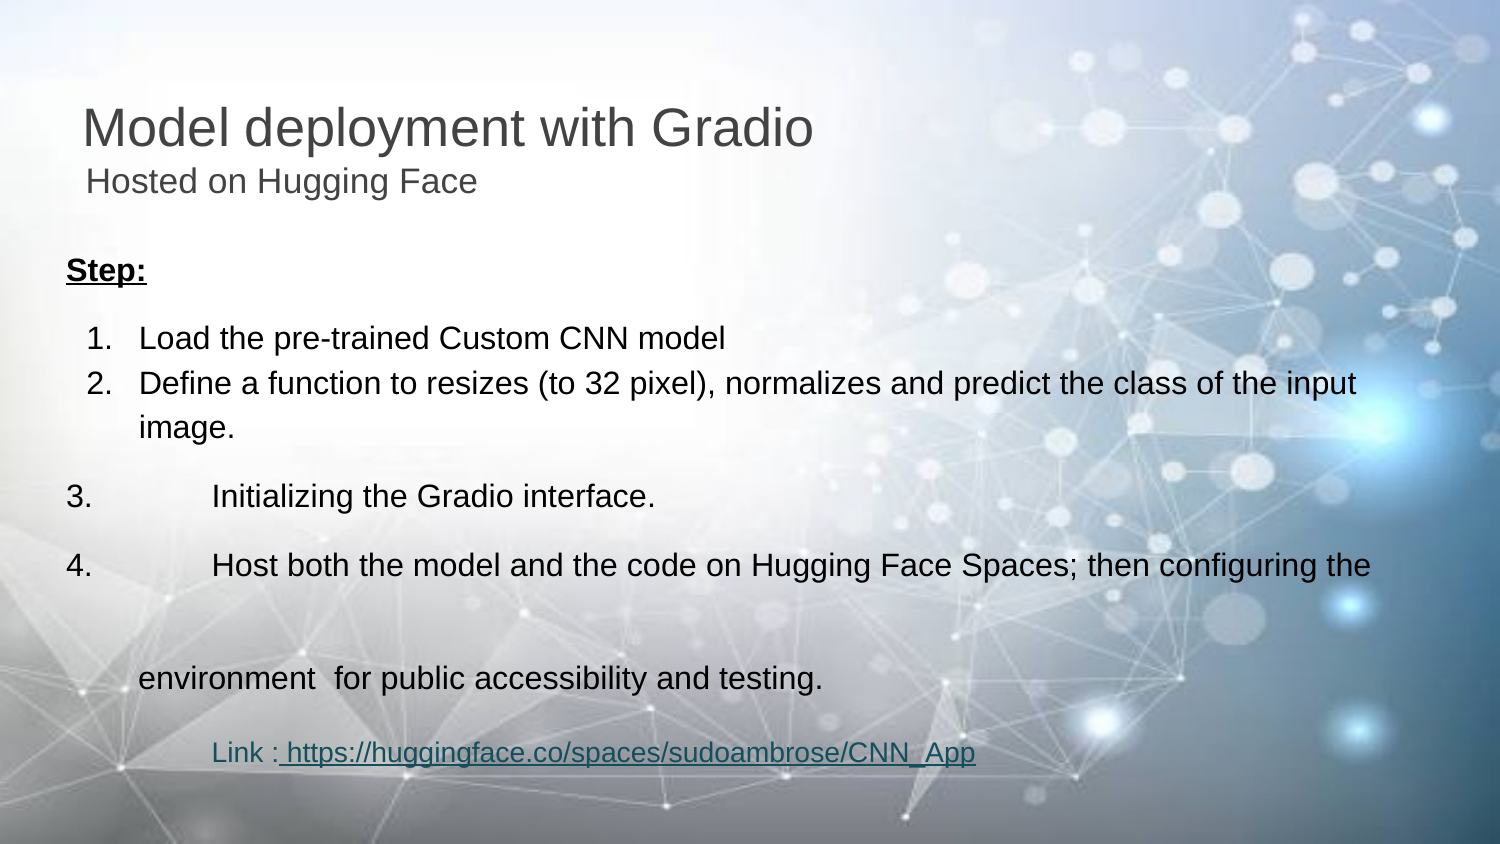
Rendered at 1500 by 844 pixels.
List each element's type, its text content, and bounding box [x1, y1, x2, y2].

list Step: Load the pre-trained Custom CNN model Define a function to resizes (to 32 pixel), normalizes and predict the class of the input image. 3. Initializing the Gradio interface. 4. Host both the model and the code on Hugging Face Spaces; then configuring the environment for public accessibility and testing. Link : https://huggingface.co/spaces/sudoambrose/CNN_App [51, 228, 1449, 789]
title Model deployment with Gradio Hosted on Hugging Face [51, 72, 1449, 228]
picture [0, 0, 1500, 844]
